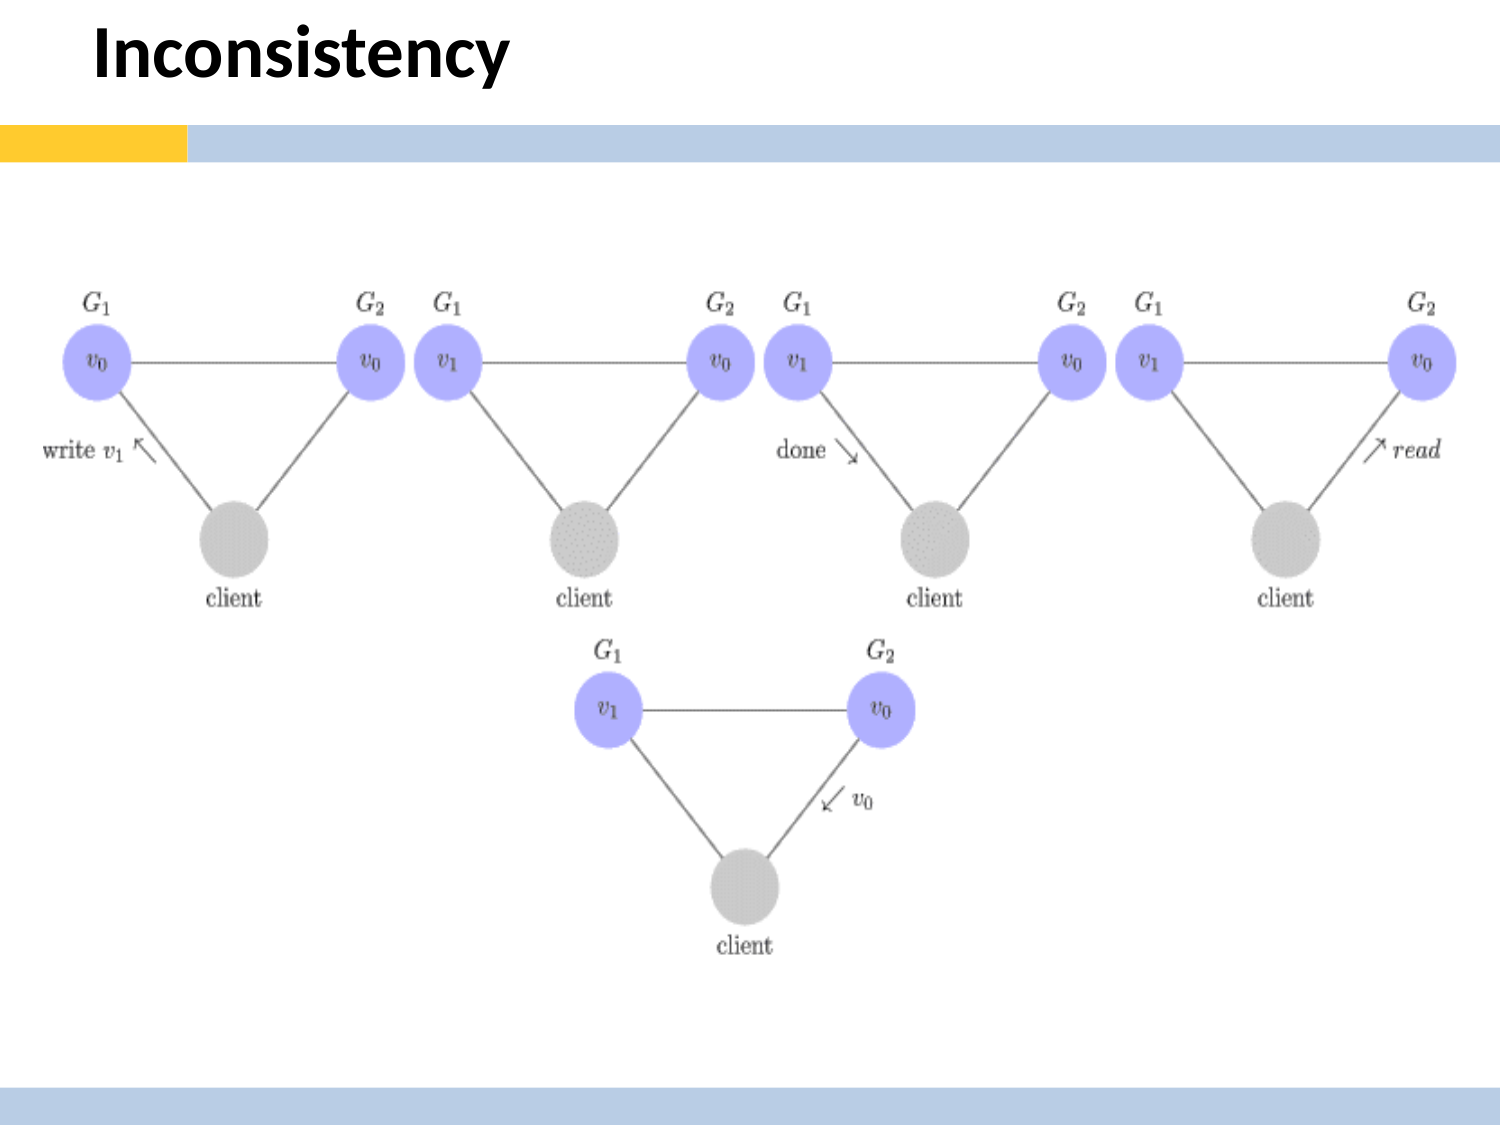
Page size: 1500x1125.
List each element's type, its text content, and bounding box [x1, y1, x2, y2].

title Inconsistency [77, 62, 1428, 124]
picture [43, 274, 1462, 963]
